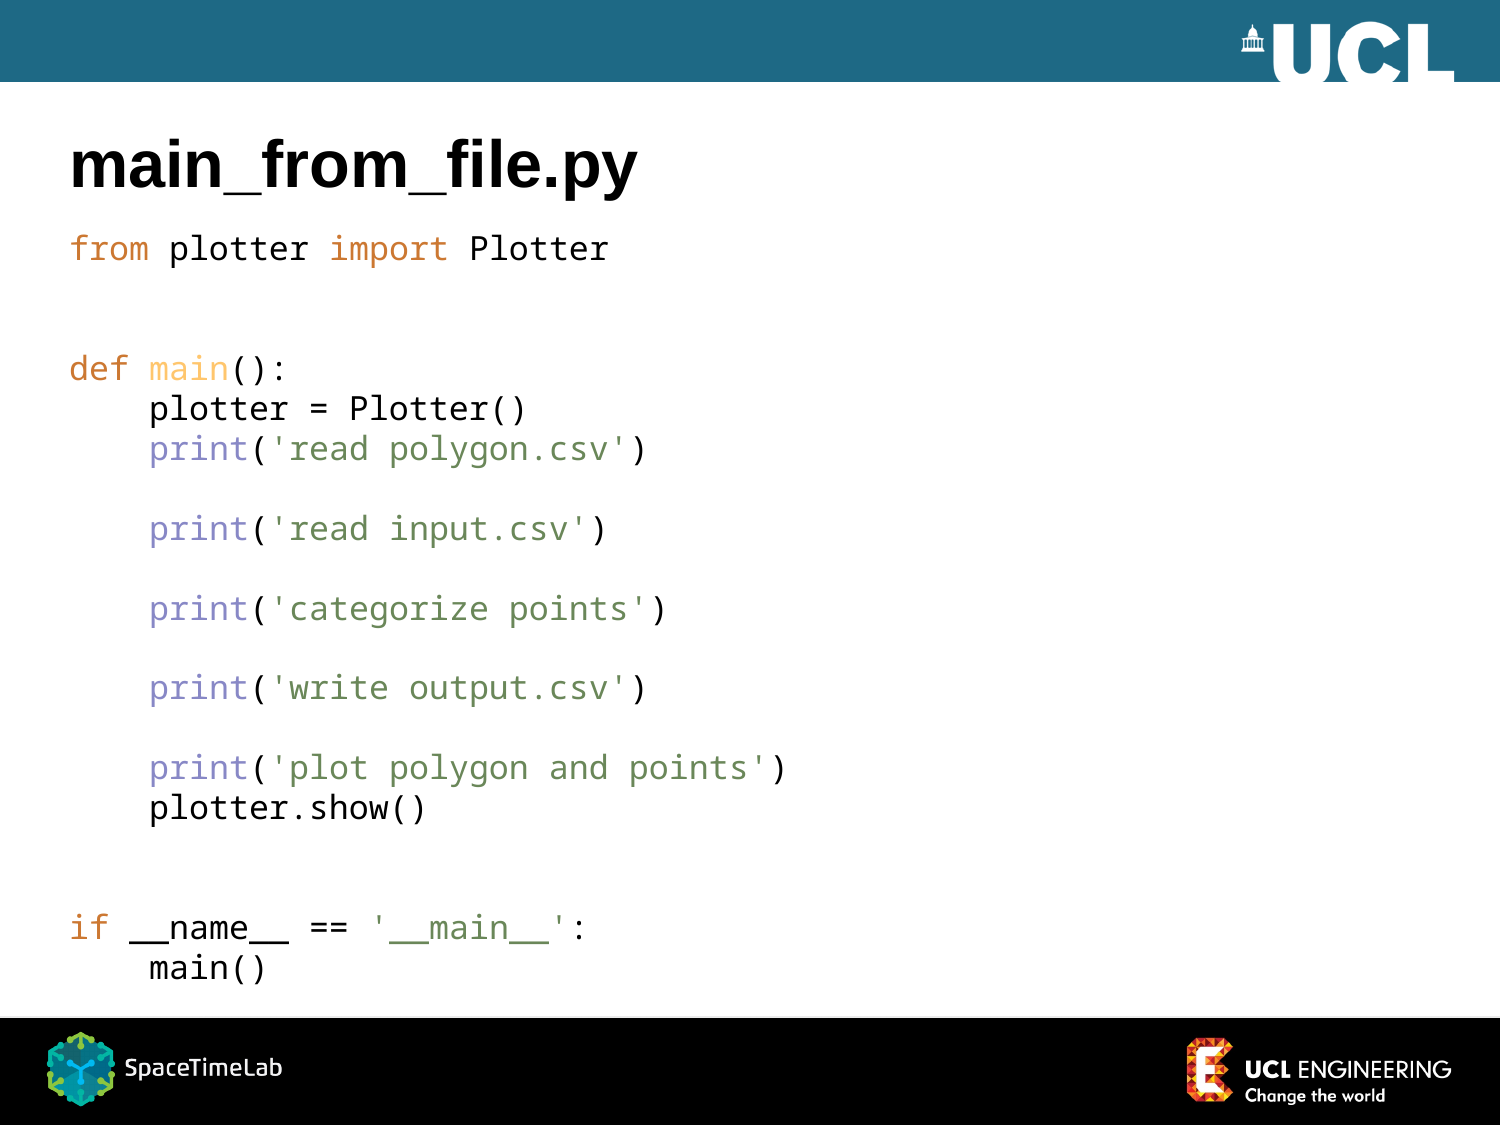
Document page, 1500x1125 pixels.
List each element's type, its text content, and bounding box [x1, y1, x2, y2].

picture [0, 990, 1500, 1125]
list from plotter import Plotter def main(): plotter = Plotter() print('read polygon.csv') print('read input.csv') print('categorize points') print('write output.csv') print('plot polygon and points') plotter.show() if __name__ == '__main__': main() [54, 219, 1447, 988]
title main_from_file.py [54, 113, 1447, 197]
